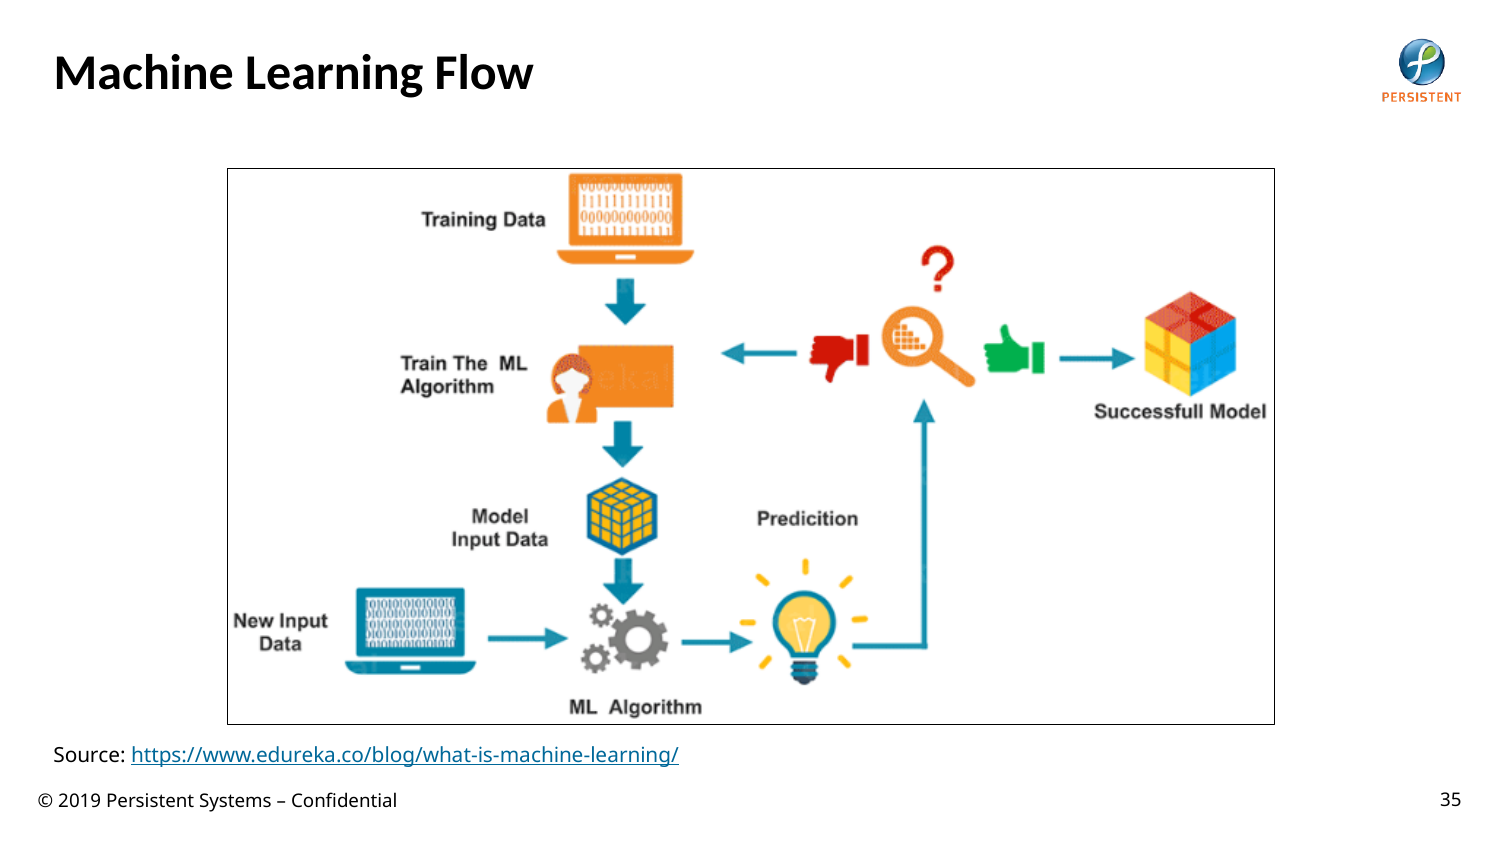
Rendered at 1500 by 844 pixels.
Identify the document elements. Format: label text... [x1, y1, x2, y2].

footer © 2019 Persistent Systems – Confidential [22, 778, 467, 824]
title Machine Learning Flow [38, 38, 1342, 177]
picture [228, 168, 1274, 725]
text_box Source: https://www.edureka.co/blog/what-is-machine-learning/ [38, 733, 1434, 777]
picture [1367, 36, 1476, 102]
slide_number 35 [1138, 778, 1477, 824]
